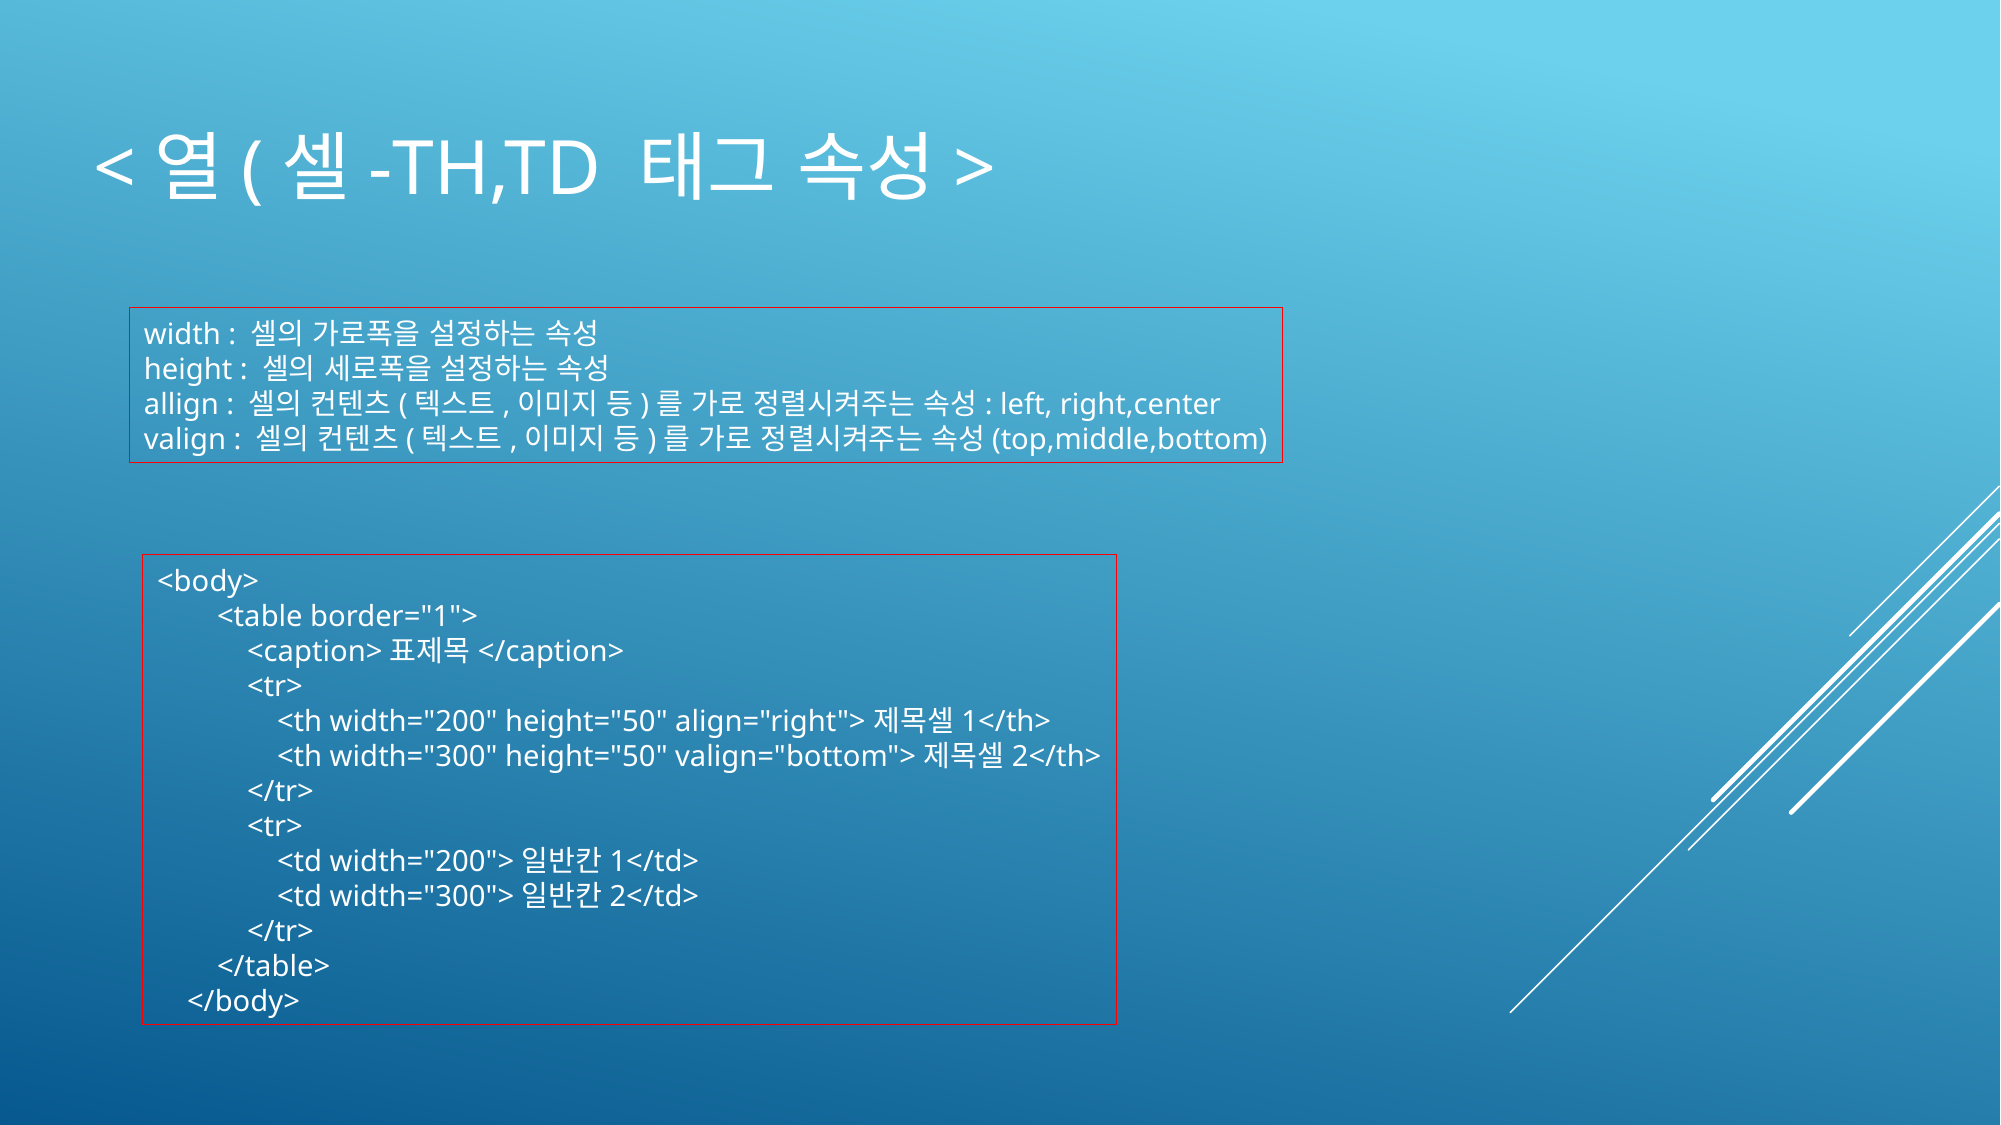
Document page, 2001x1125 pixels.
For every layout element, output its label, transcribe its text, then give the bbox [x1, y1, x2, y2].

text_box <body> <table border="1"> <caption>표제목</caption> <tr> <th width="200" height="50" align="right">제목셀1</th> <th width="300" height="50" valign="bottom">제목셀2</th> </tr> <tr> <td width="200">일반칸1</td> <td width="300">일반칸2</td> </tr> </table> </body> [142, 554, 1117, 1025]
text_box width : 셀의 가로폭을 설정하는 속성 height : 셀의 세로폭을 설정하는 속성 allign : 셀의 컨텐츠(텍스트,이미지 등)를 가로 정렬시켜주는 속성: left, right,center valign : 셀의 컨텐츠(텍스트,이미지 등)를 가로 정렬시켜주는 속성(top,middle,bottom) [129, 307, 1283, 463]
title <열(셀-th,TD 태그 속성> [78, 40, 1479, 288]
